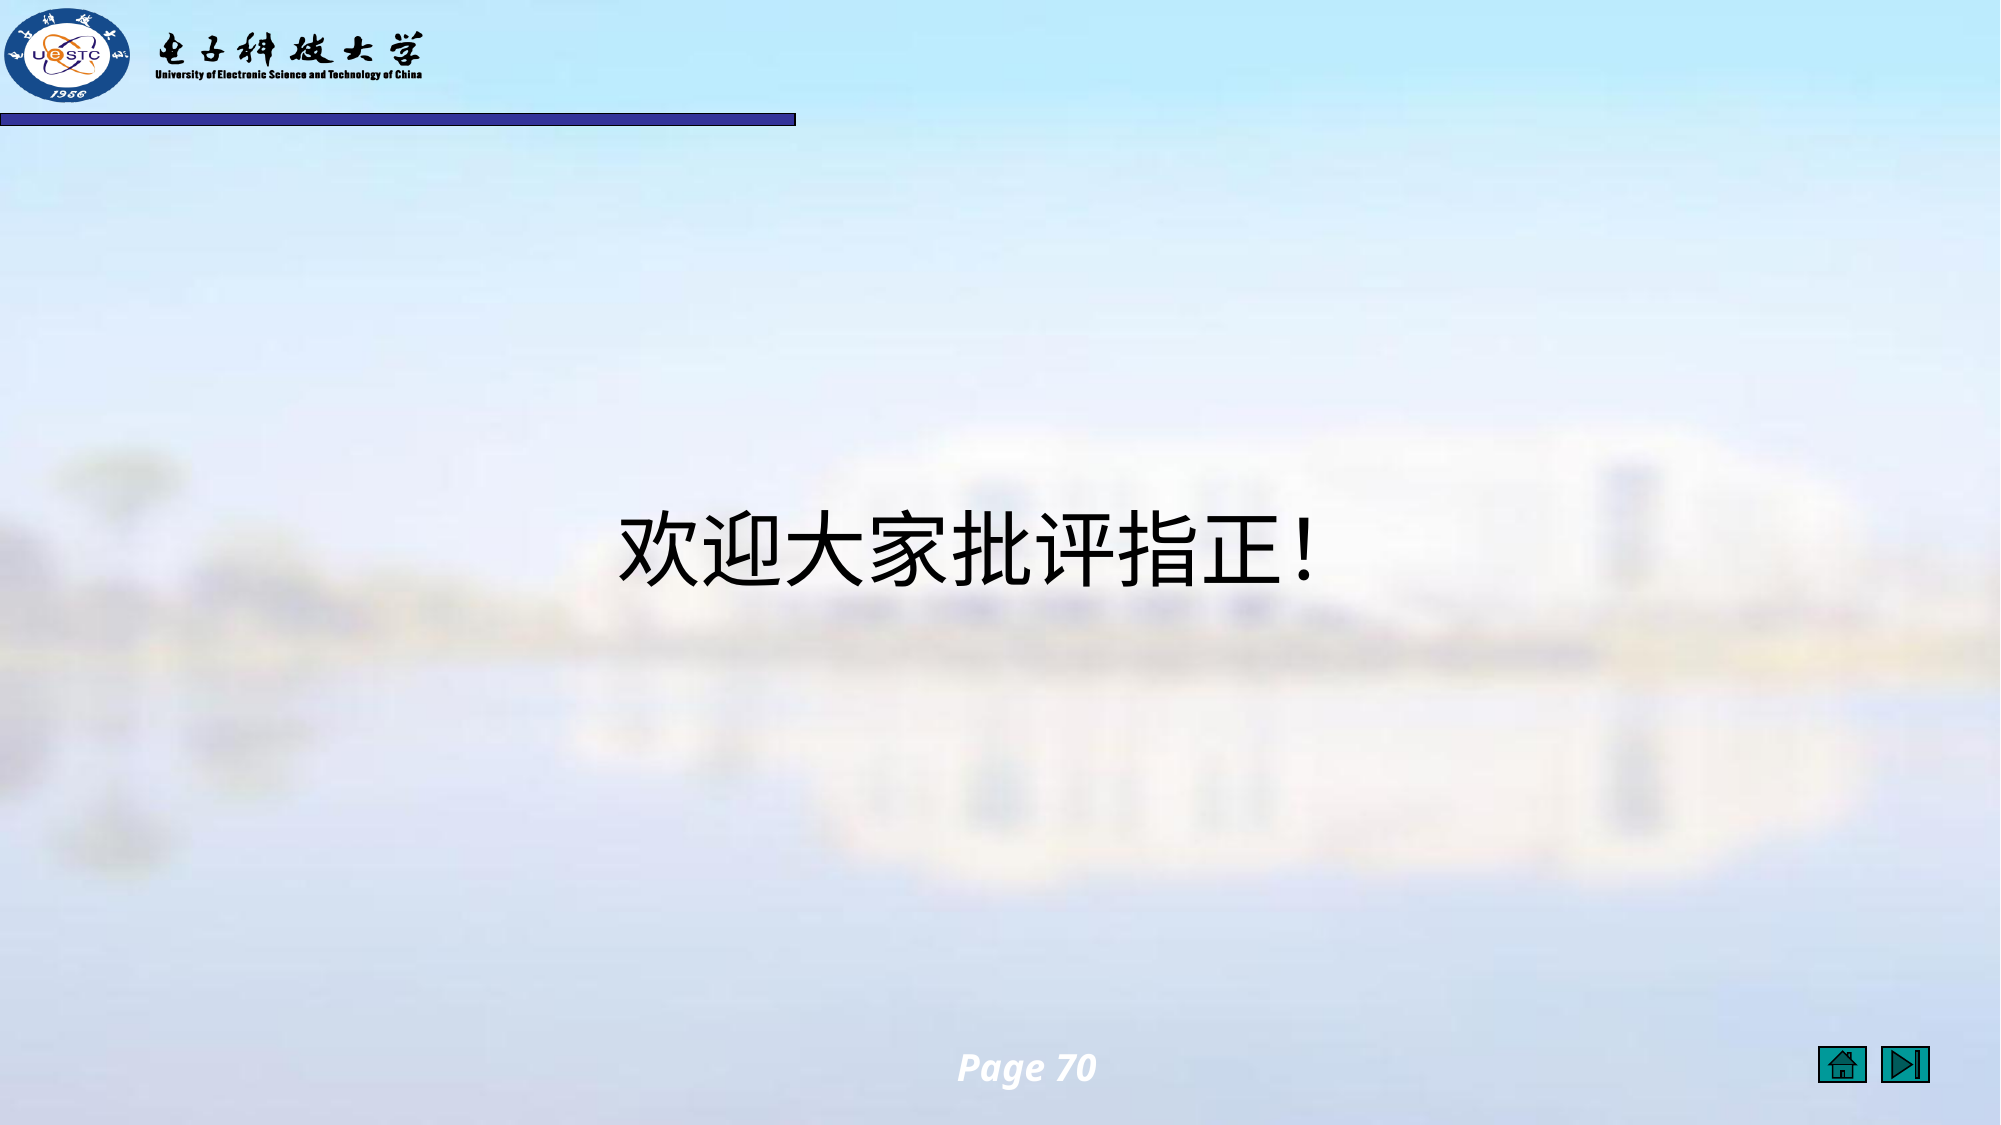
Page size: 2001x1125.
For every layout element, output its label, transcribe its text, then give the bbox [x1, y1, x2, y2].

text_box 欢迎大家批评指正！ [602, 489, 1382, 605]
picture [0, 0, 2001, 1125]
